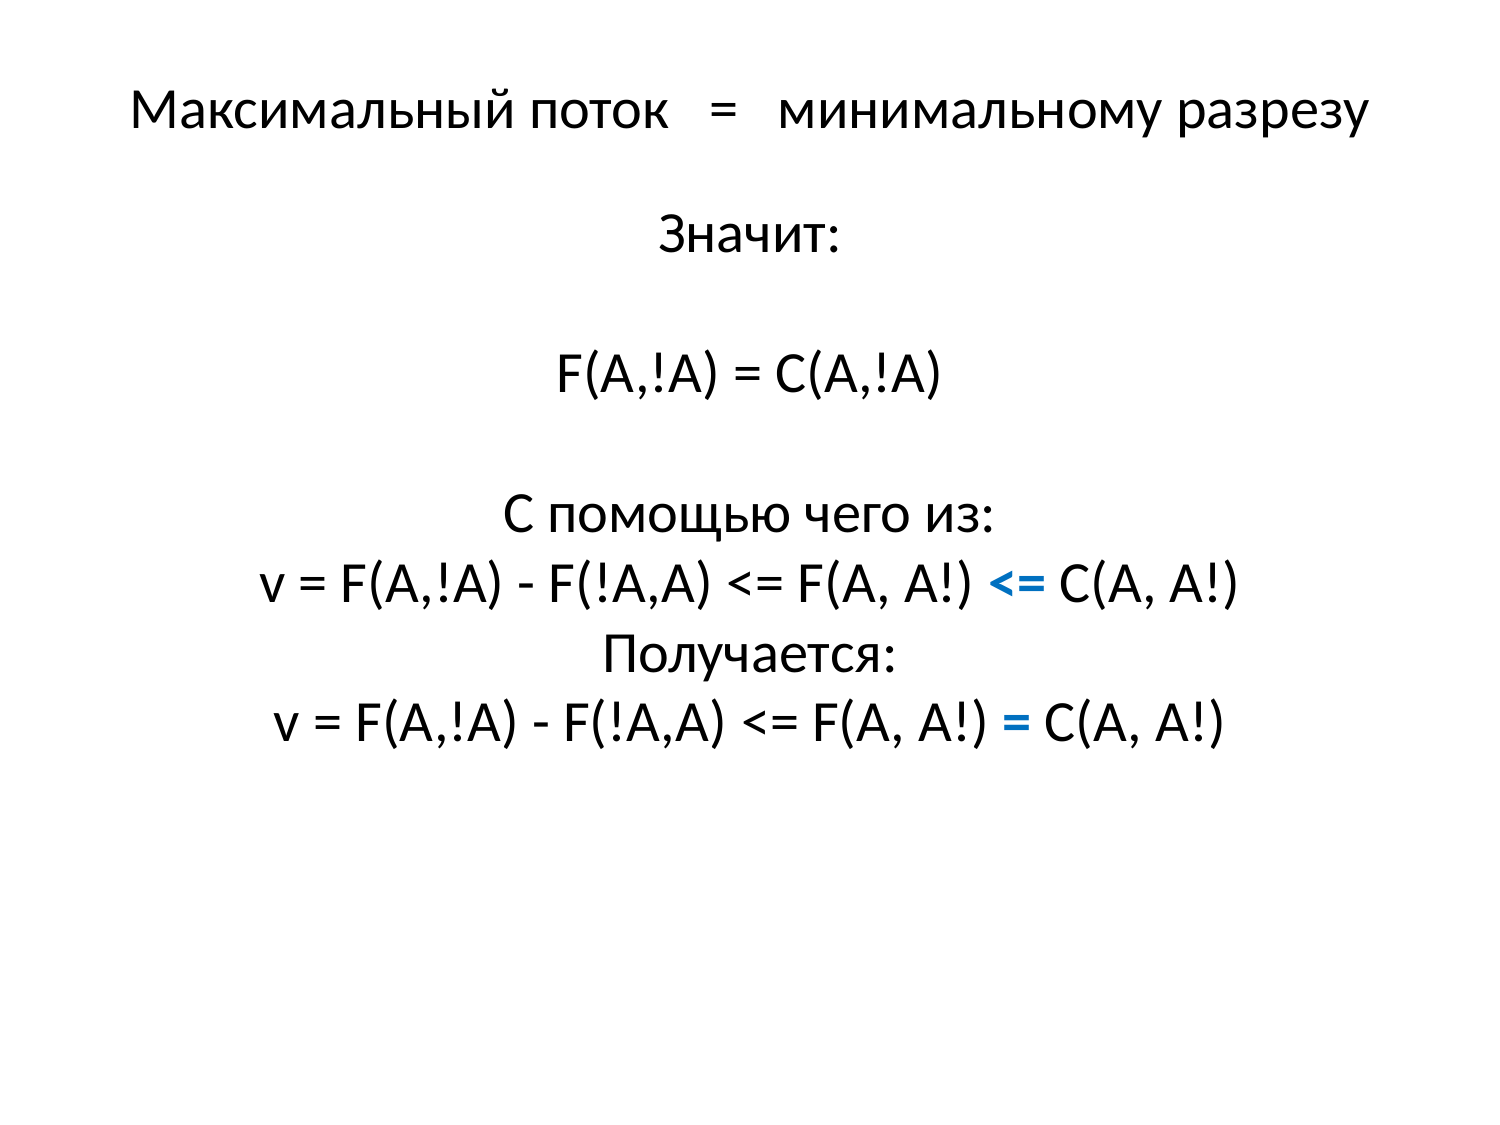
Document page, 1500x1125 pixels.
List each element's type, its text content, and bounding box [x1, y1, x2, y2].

text_box Максимальный поток = минимальному разрезу [0, 63, 1500, 148]
text_box Значит: F(A,!A) = C(A,!A) С помощью чего из: v = F(A,!A) - F(!A,A) <= F(A, A!) <= C(A, A!) Получается: v = F(A,!A) - F(!A,A) <= F(A, A!) = C(A, A!) [0, 172, 1500, 1125]
